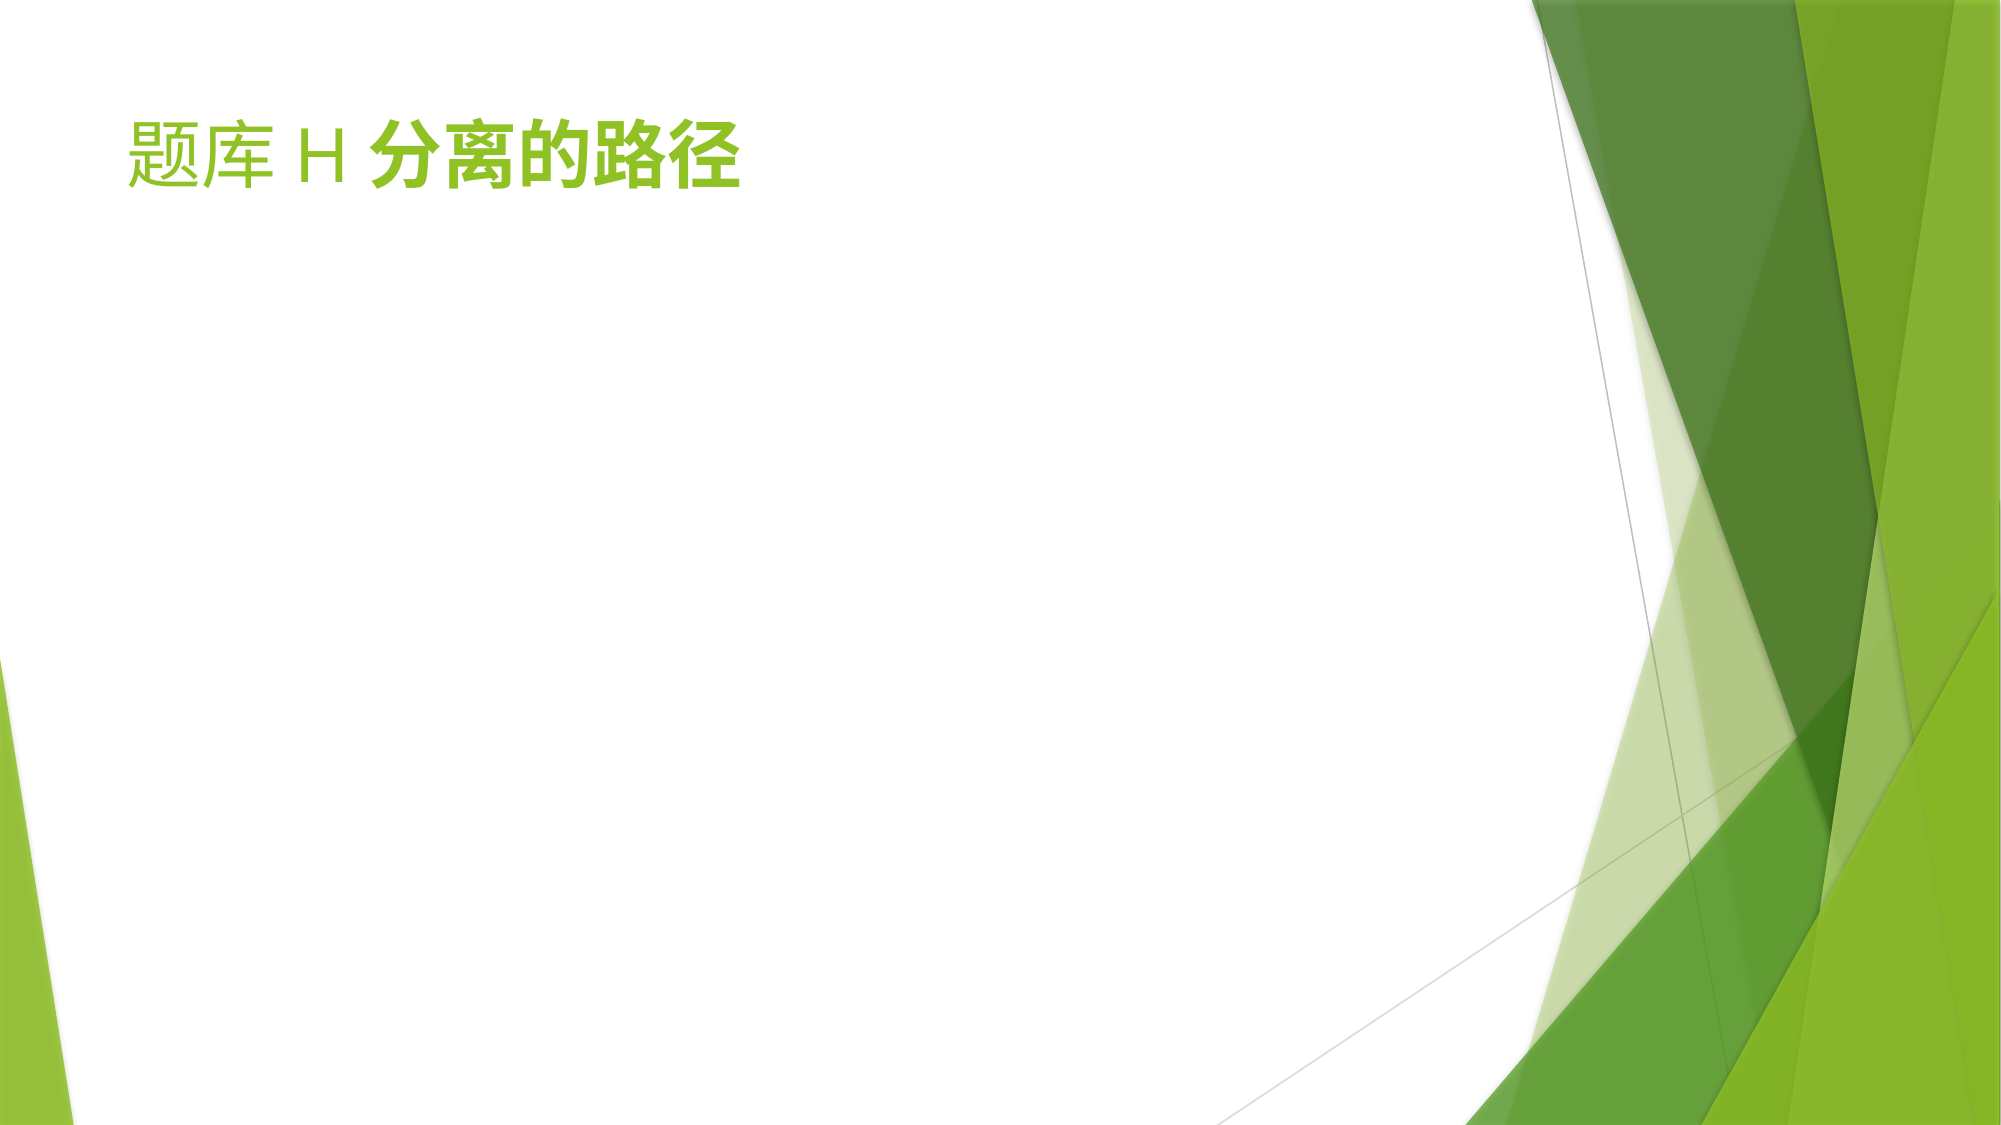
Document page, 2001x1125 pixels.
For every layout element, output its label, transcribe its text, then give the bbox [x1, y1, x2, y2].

title 题库H分离的路径 [111, 99, 1522, 317]
